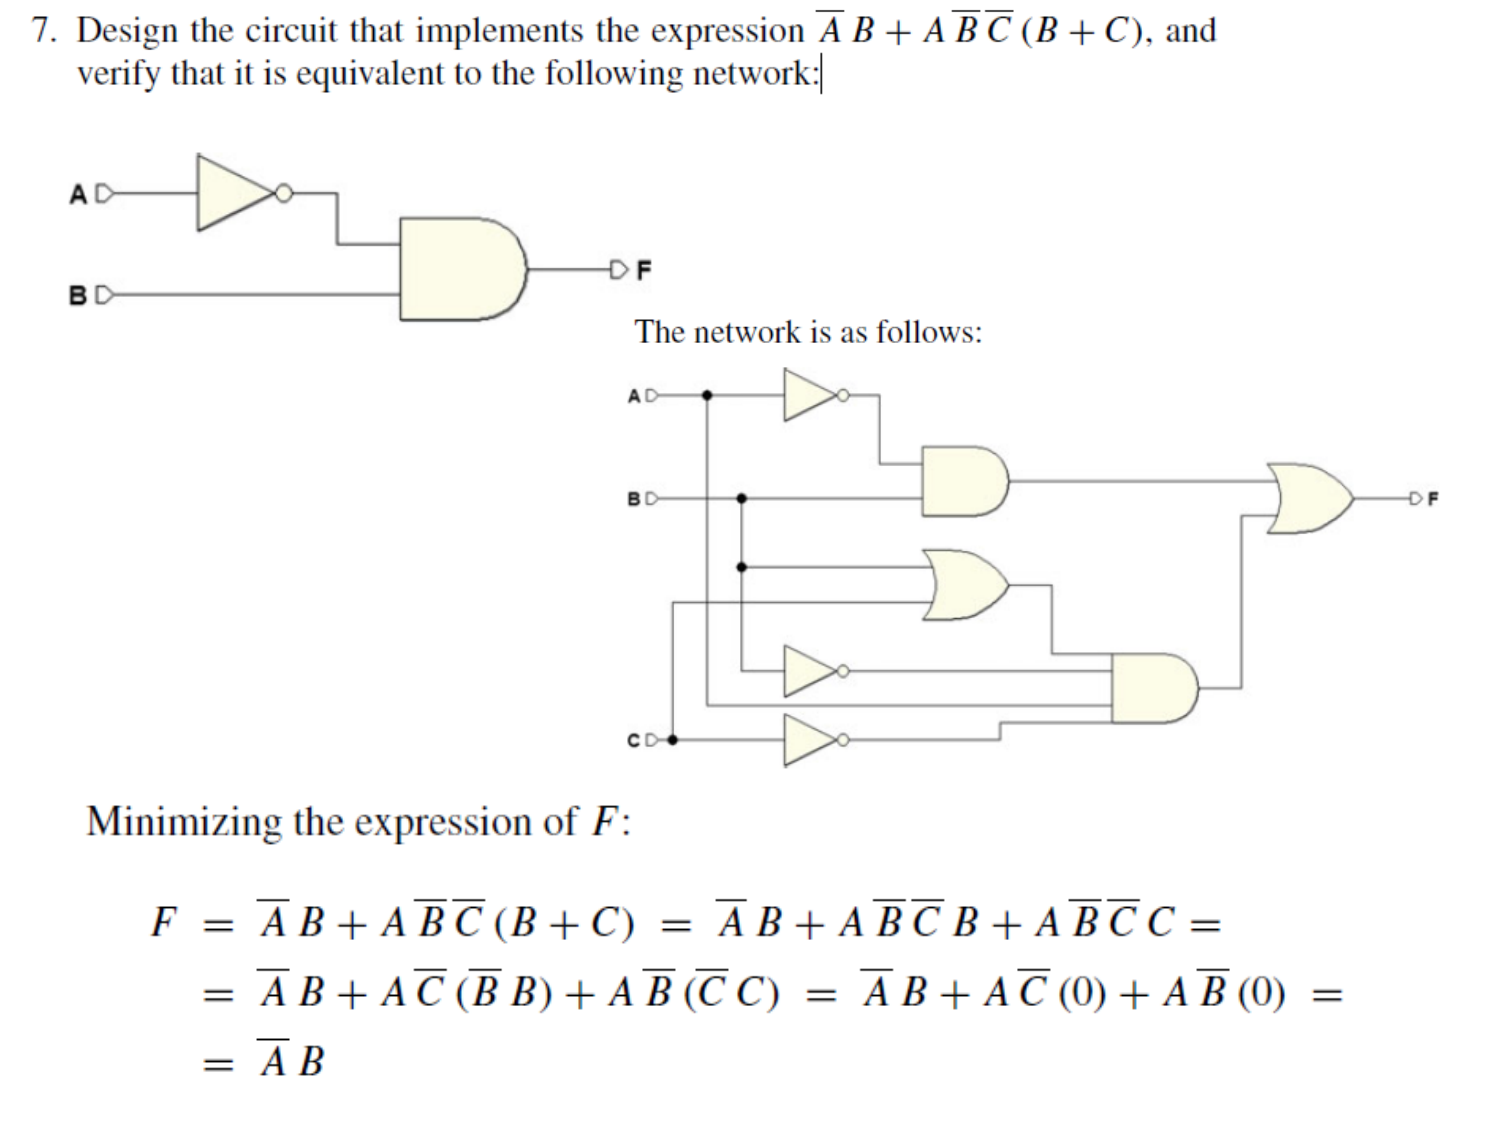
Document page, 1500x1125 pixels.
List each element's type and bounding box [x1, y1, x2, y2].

picture [64, 786, 1358, 1095]
picture [17, 1, 1442, 770]
